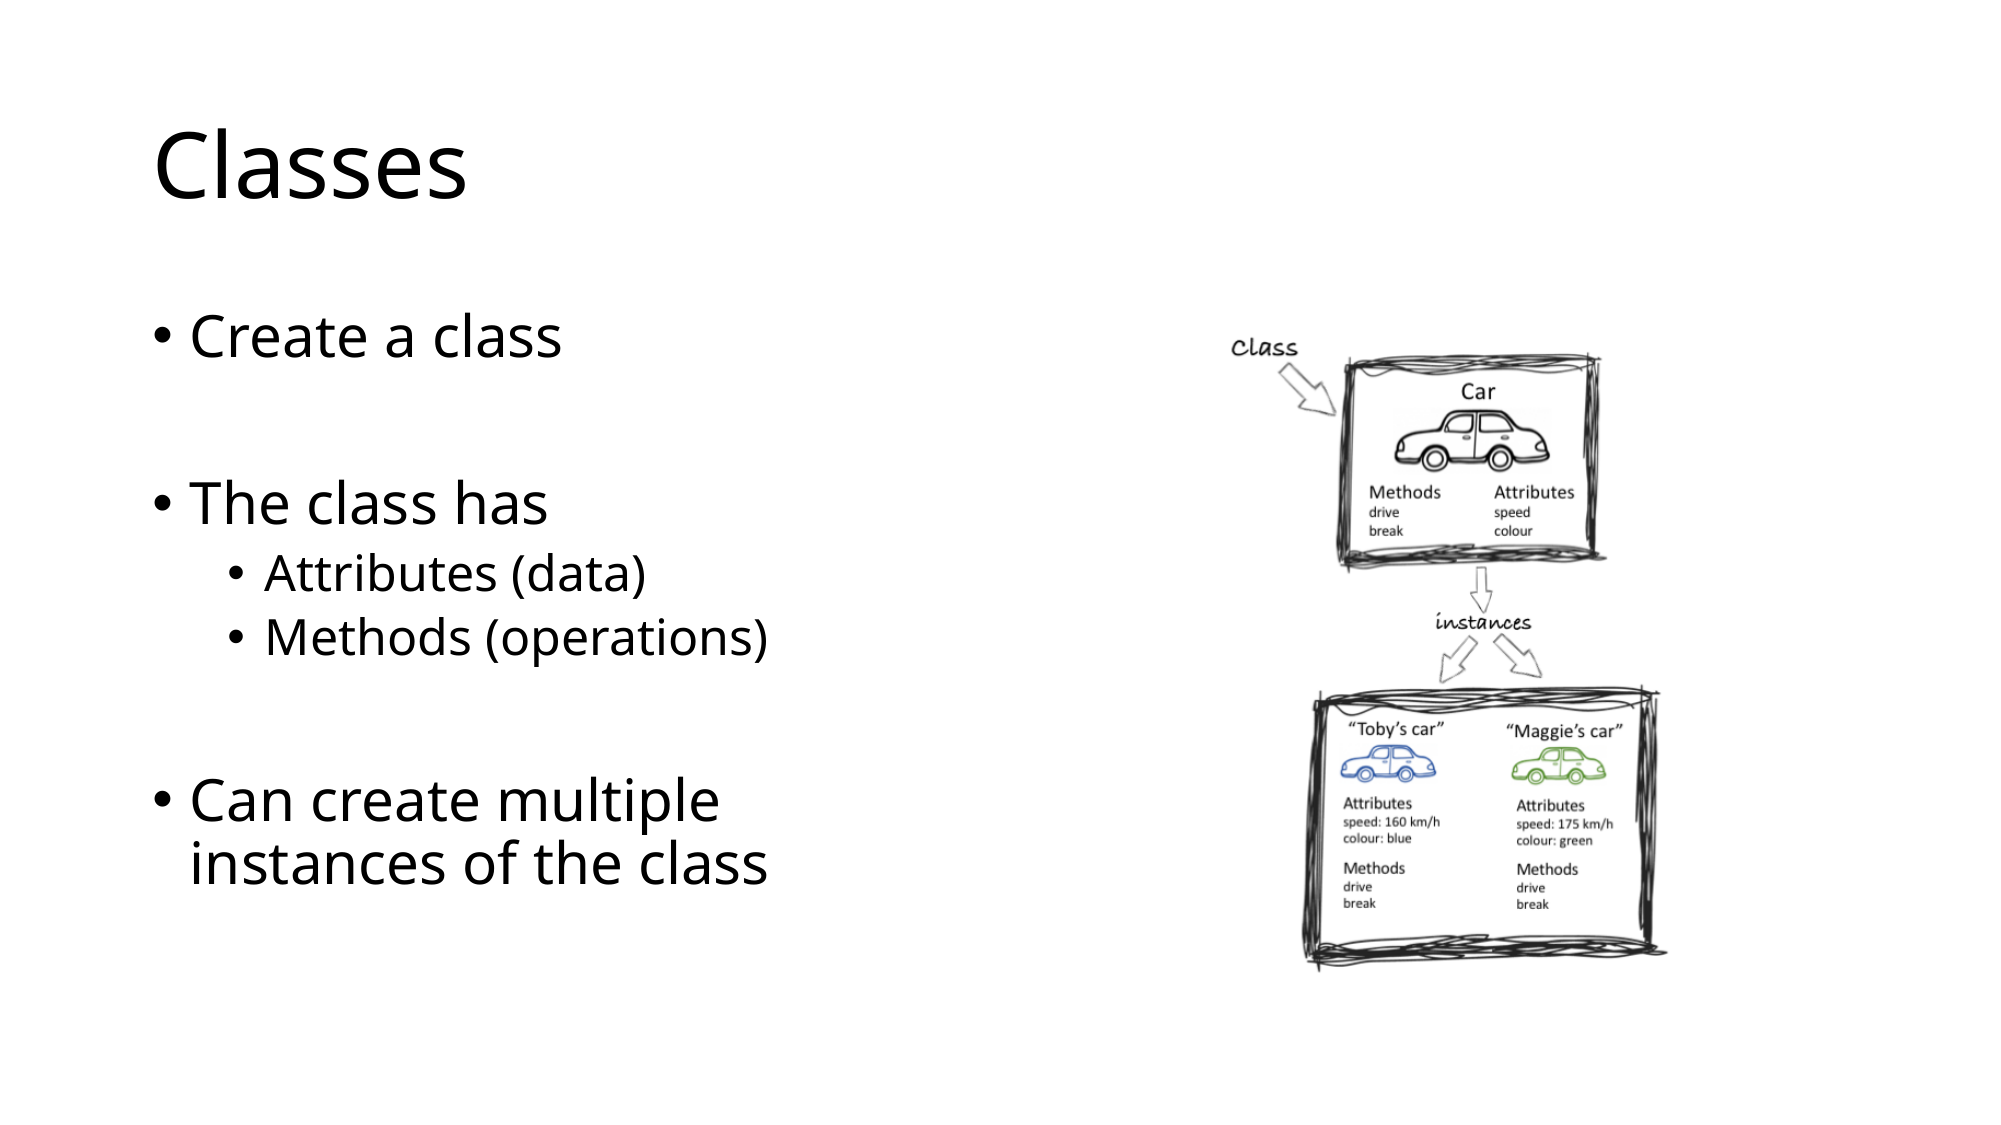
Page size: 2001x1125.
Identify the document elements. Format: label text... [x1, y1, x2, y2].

title Classes [137, 59, 1863, 278]
picture [1096, 247, 1863, 1014]
list Create a class The class has Attributes (data) Methods (operations) Can create multiple instances of the class [137, 299, 988, 1014]
